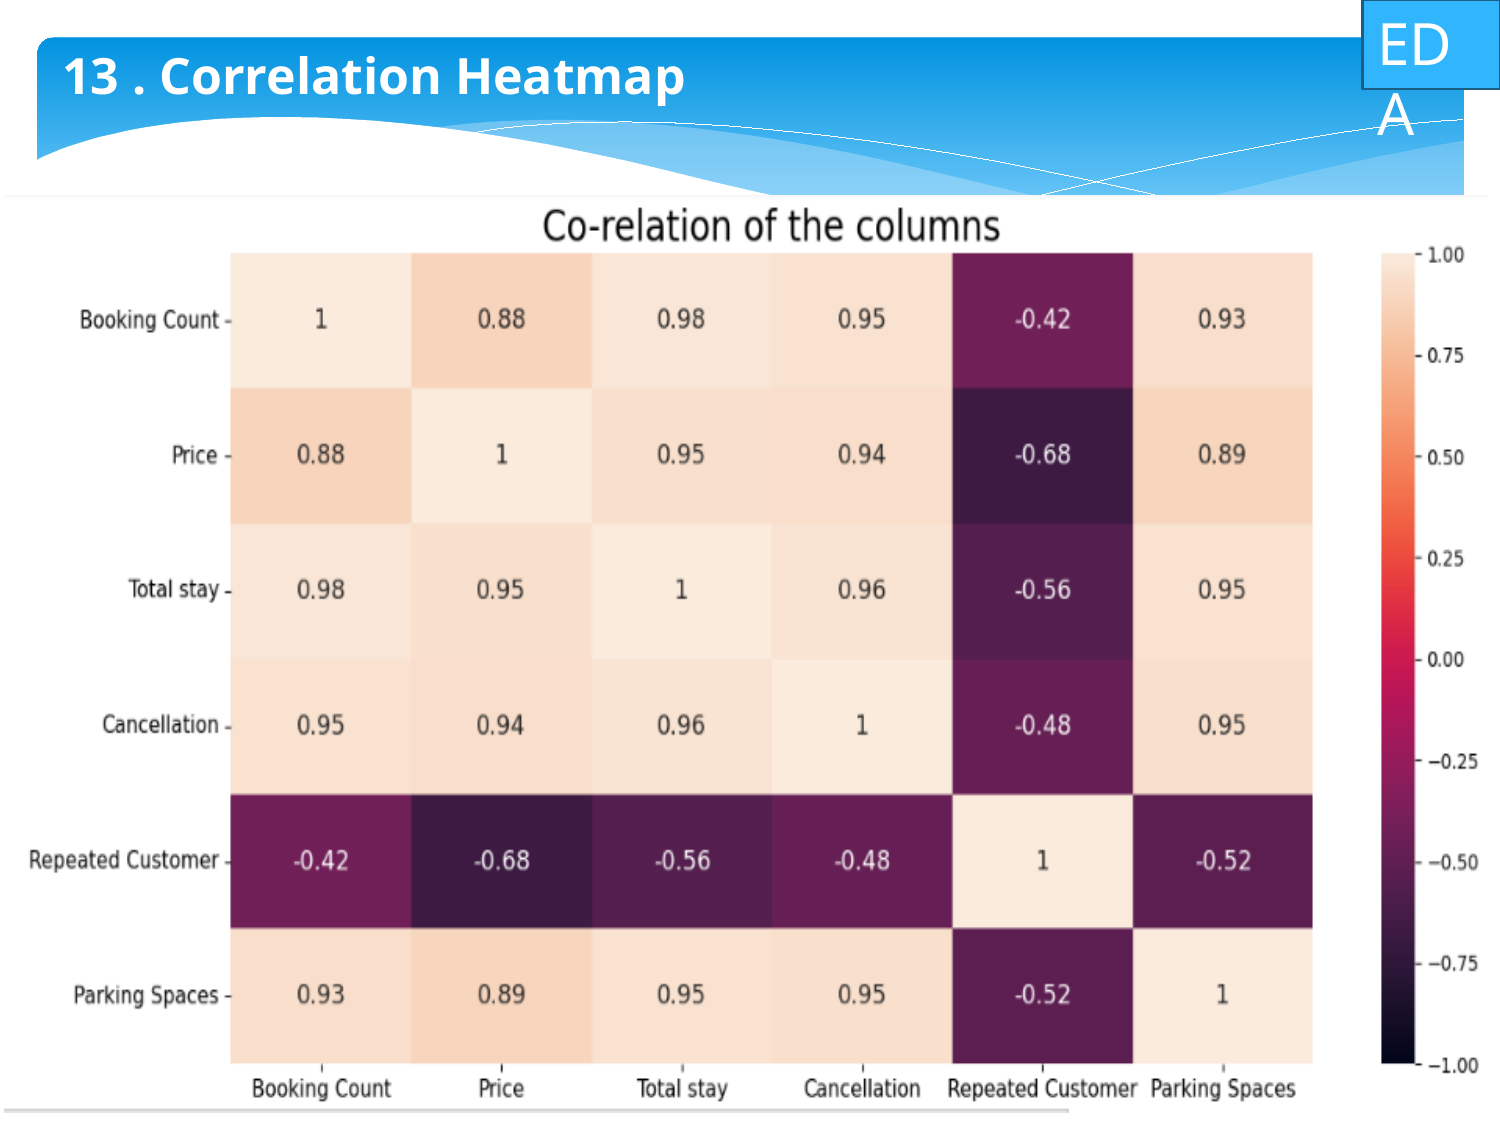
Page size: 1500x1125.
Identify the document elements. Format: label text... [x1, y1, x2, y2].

text_box EDA [1362, 0, 1500, 155]
picture [4, 194, 1488, 1113]
text_box 13 . Correlation Heatmap [47, 37, 1362, 113]
